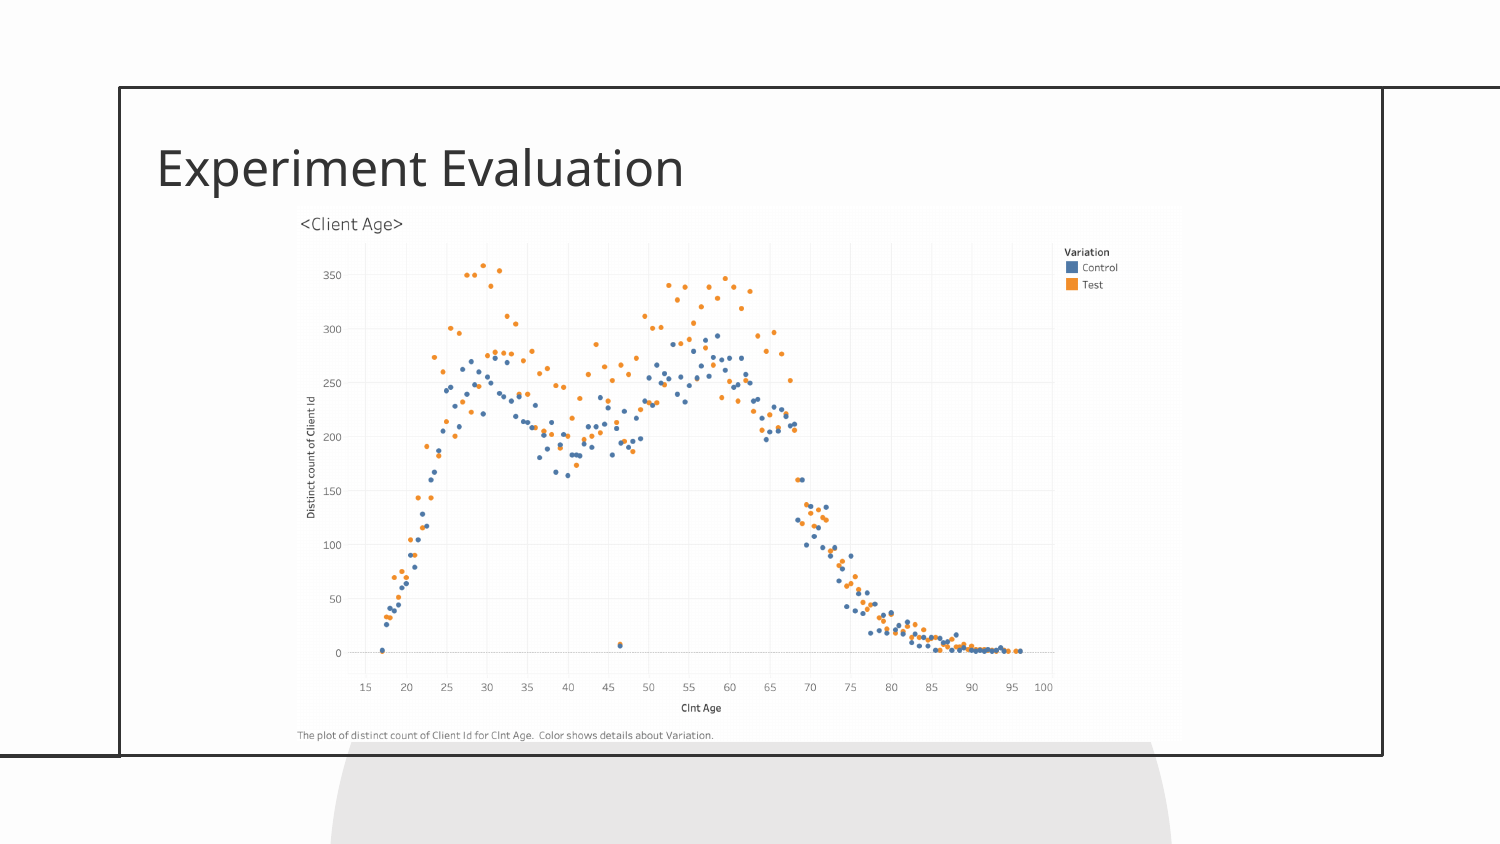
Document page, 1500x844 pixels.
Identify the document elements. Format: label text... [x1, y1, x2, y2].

text_box Experiment Evaluation [141, 121, 1247, 212]
picture [297, 206, 1184, 742]
